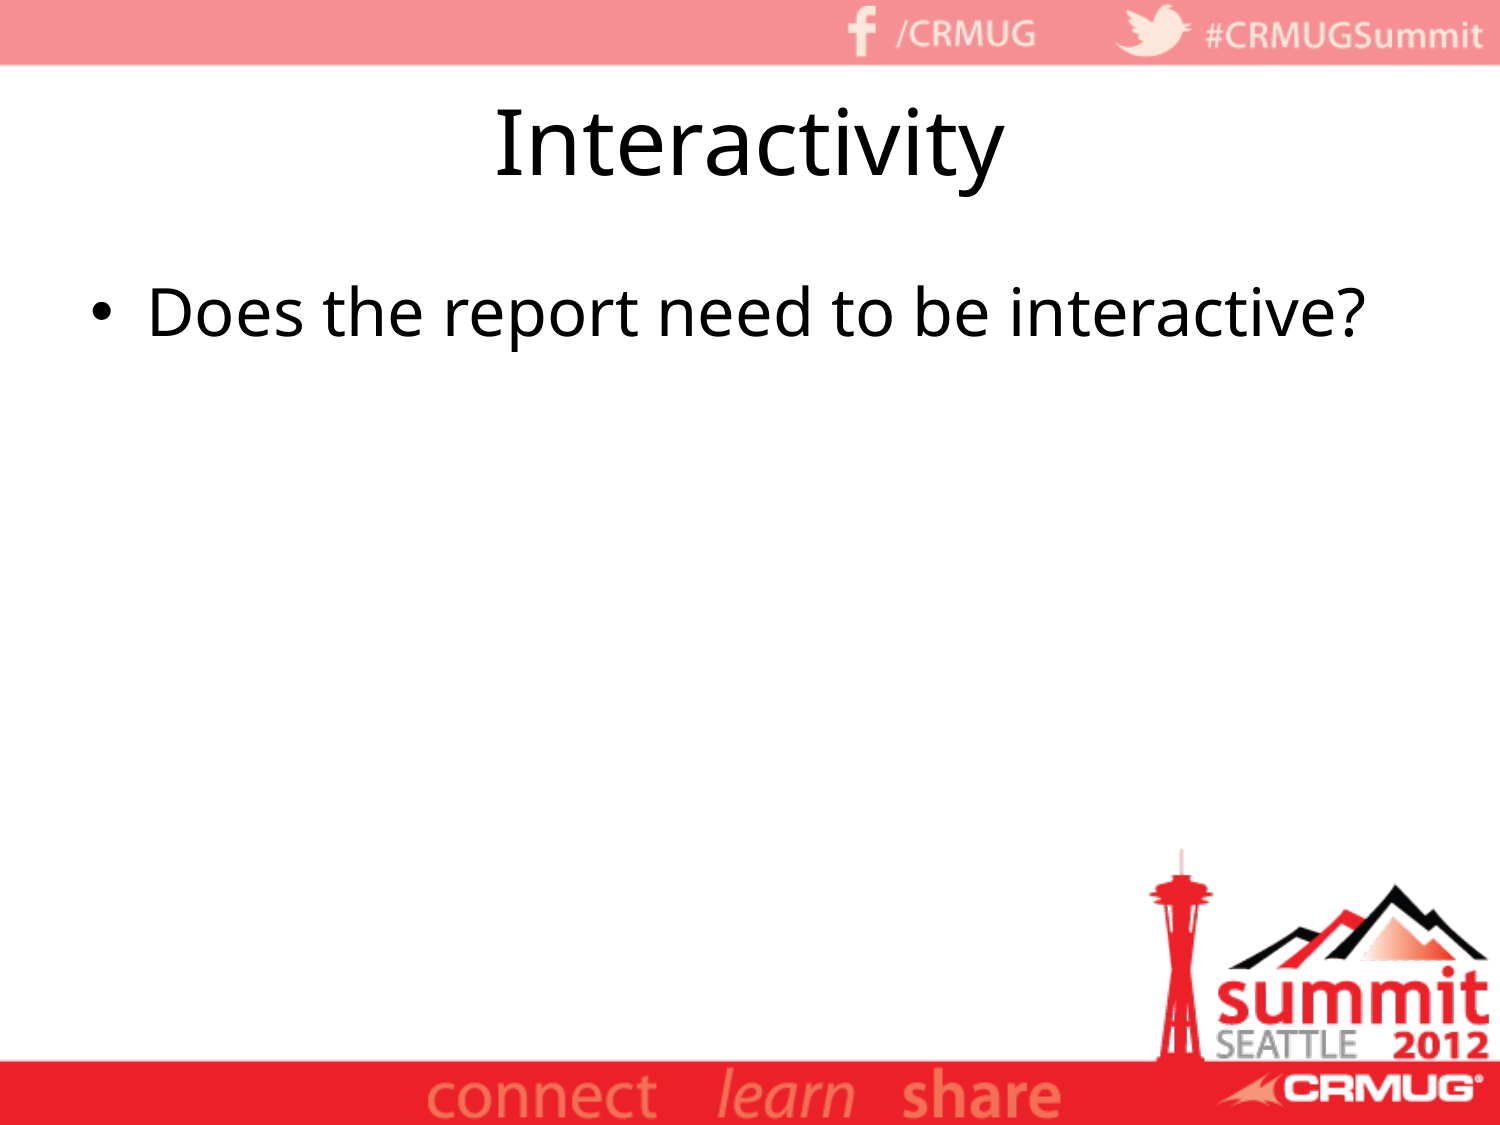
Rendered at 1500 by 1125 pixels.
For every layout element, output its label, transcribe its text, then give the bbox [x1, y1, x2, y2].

list Does the report need to be interactive? [75, 262, 1425, 1005]
title Interactivity [75, 45, 1425, 233]
picture [0, 0, 1500, 1125]
